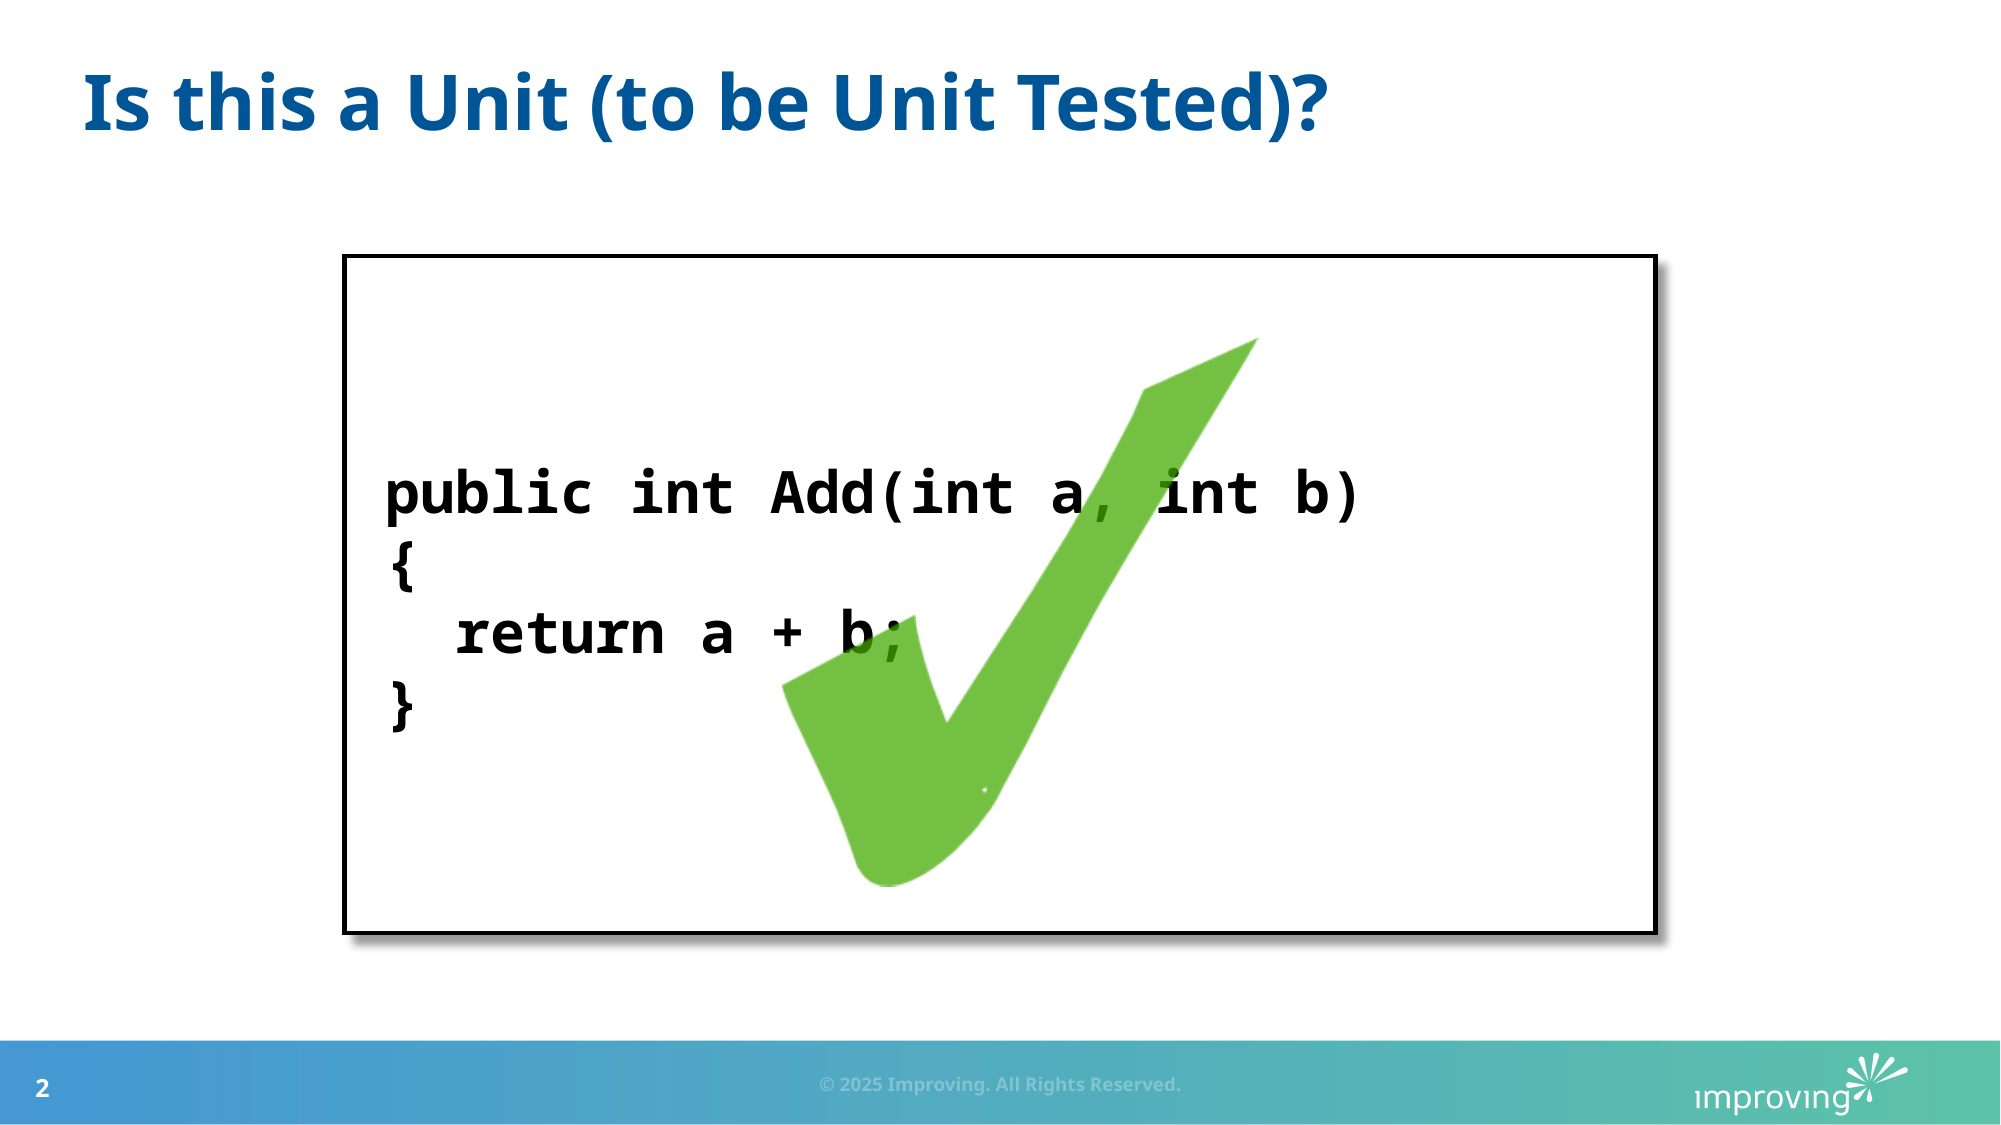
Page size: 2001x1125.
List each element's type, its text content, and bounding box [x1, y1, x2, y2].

slide_number 2 [27, 1064, 63, 1111]
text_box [344, 255, 1656, 934]
picture [0, 0, 2000, 1125]
title Is this a Unit (to be Unit Tested)? [75, 44, 1916, 156]
